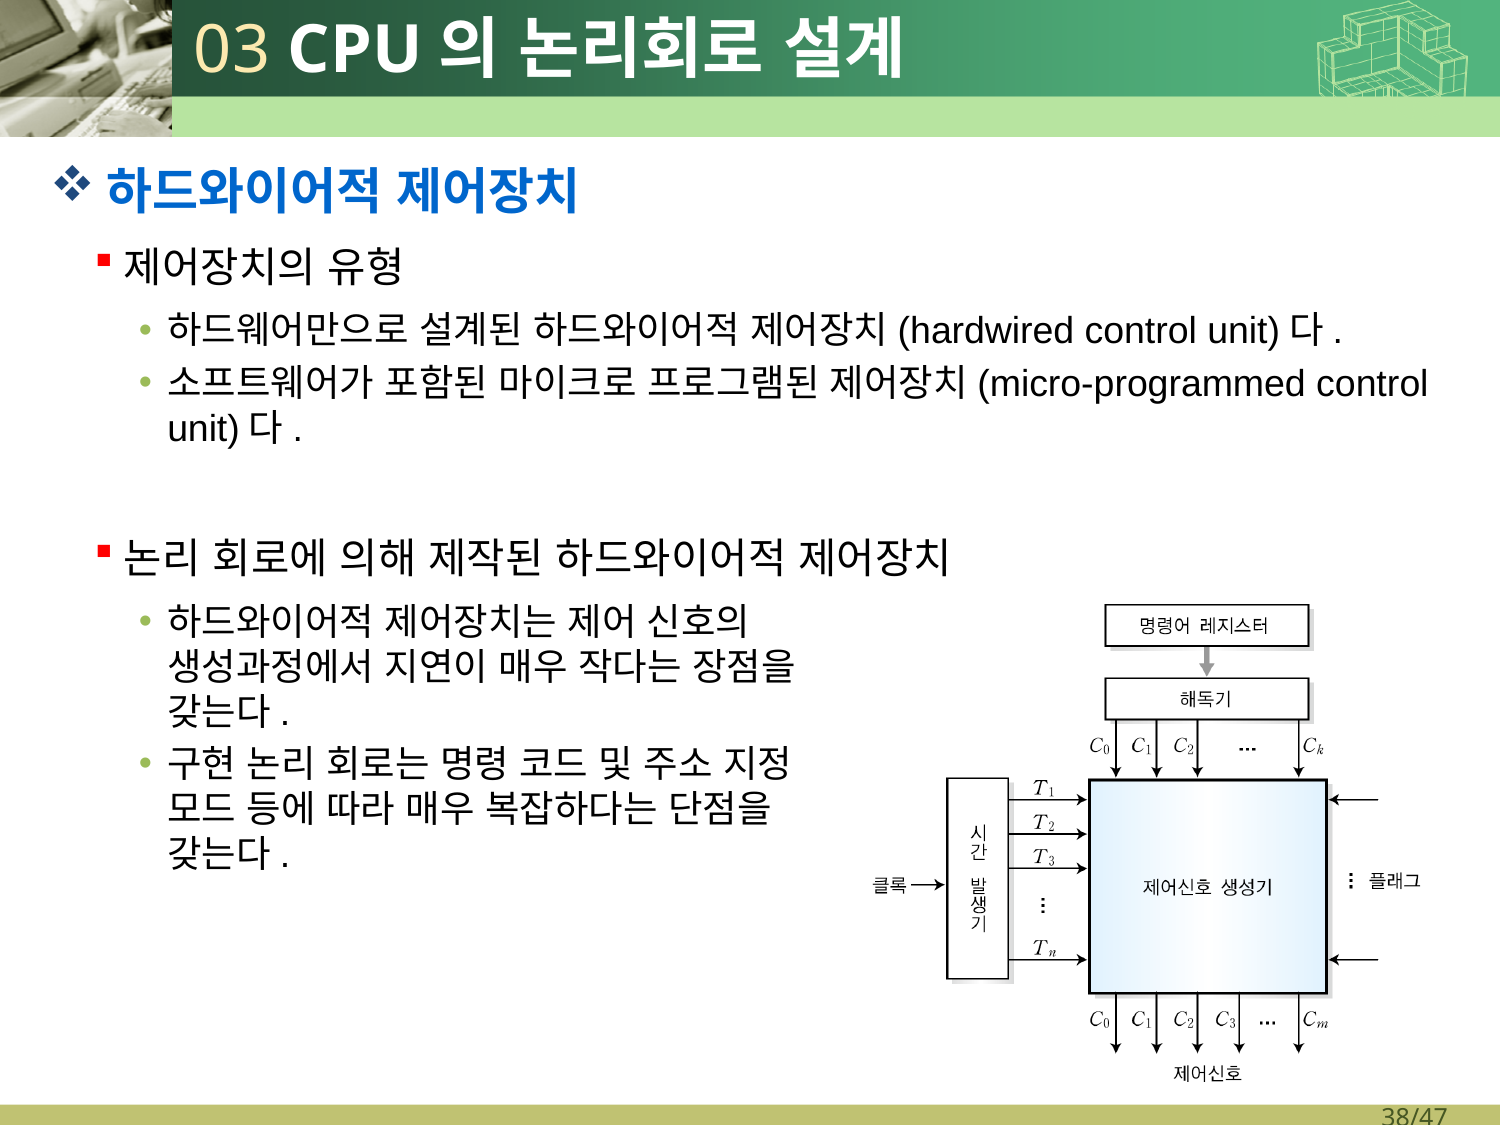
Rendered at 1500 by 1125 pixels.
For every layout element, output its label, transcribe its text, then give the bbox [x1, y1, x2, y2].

list 하드와이어적 제어장치 제어장치의 유형 하드웨어만으로 설계된 하드와이어적 제어장치(hardwired control unit)다. 소프트웨어가 포함된 마이크로 프로그램된 제어장치(micro-programmed control unit)다. 논리 회로에 의해 제작된 하드와이어적 제어장치 하드와이어적 제어장치는 제어 신호의 생성과정에서 지연이 매우 작다는 장점을 갖는다. 구현 논리 회로는 명령 코드 및 주소 지정 모드 등에 따라 매우 복잡하다는 단점을 갖는다. [35, 152, 1465, 1079]
picture [867, 597, 1422, 1087]
title 03 CPU의 논리회로 설계 [178, 9, 1339, 82]
picture [0, 0, 1500, 151]
